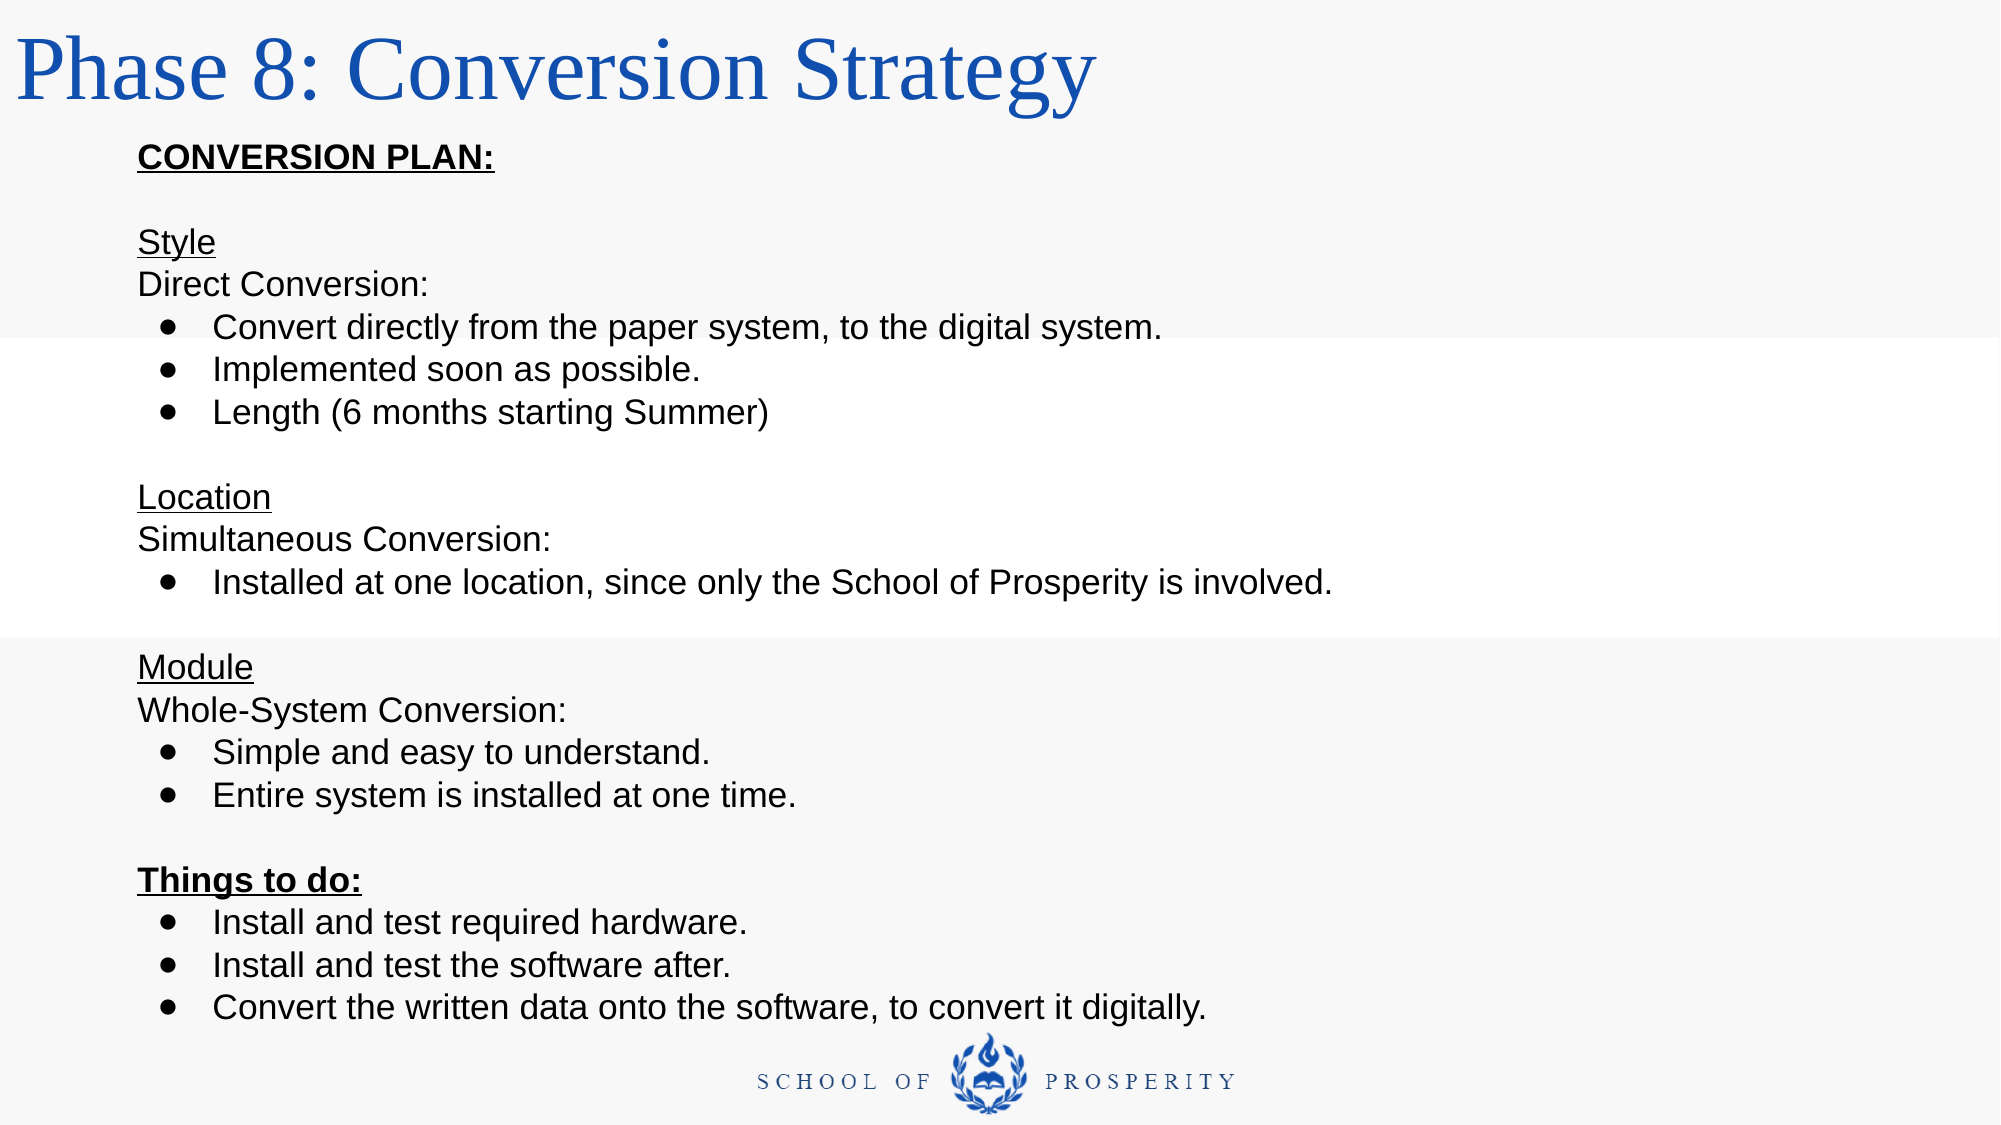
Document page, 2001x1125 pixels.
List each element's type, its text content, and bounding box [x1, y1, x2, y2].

picture [737, 1020, 1265, 1125]
text_box CONVERSION PLAN: Style Direct Conversion: Convert directly from the paper system, to the digital system. Implemented soon as possible. Length (6 months starting Summer) Location Simultaneous Conversion: Installed at one location, since only the School of Prosperity is involved. Module Whole-System Conversion: Simple and easy to understand. Entire system is installed at one time. Things to do: Install and test required hardware. Install and test the software after. Convert the written data onto the software, to convert it digitally. [122, 118, 1898, 968]
text_box Phase 8: Conversion Strategy [0, 0, 1548, 127]
